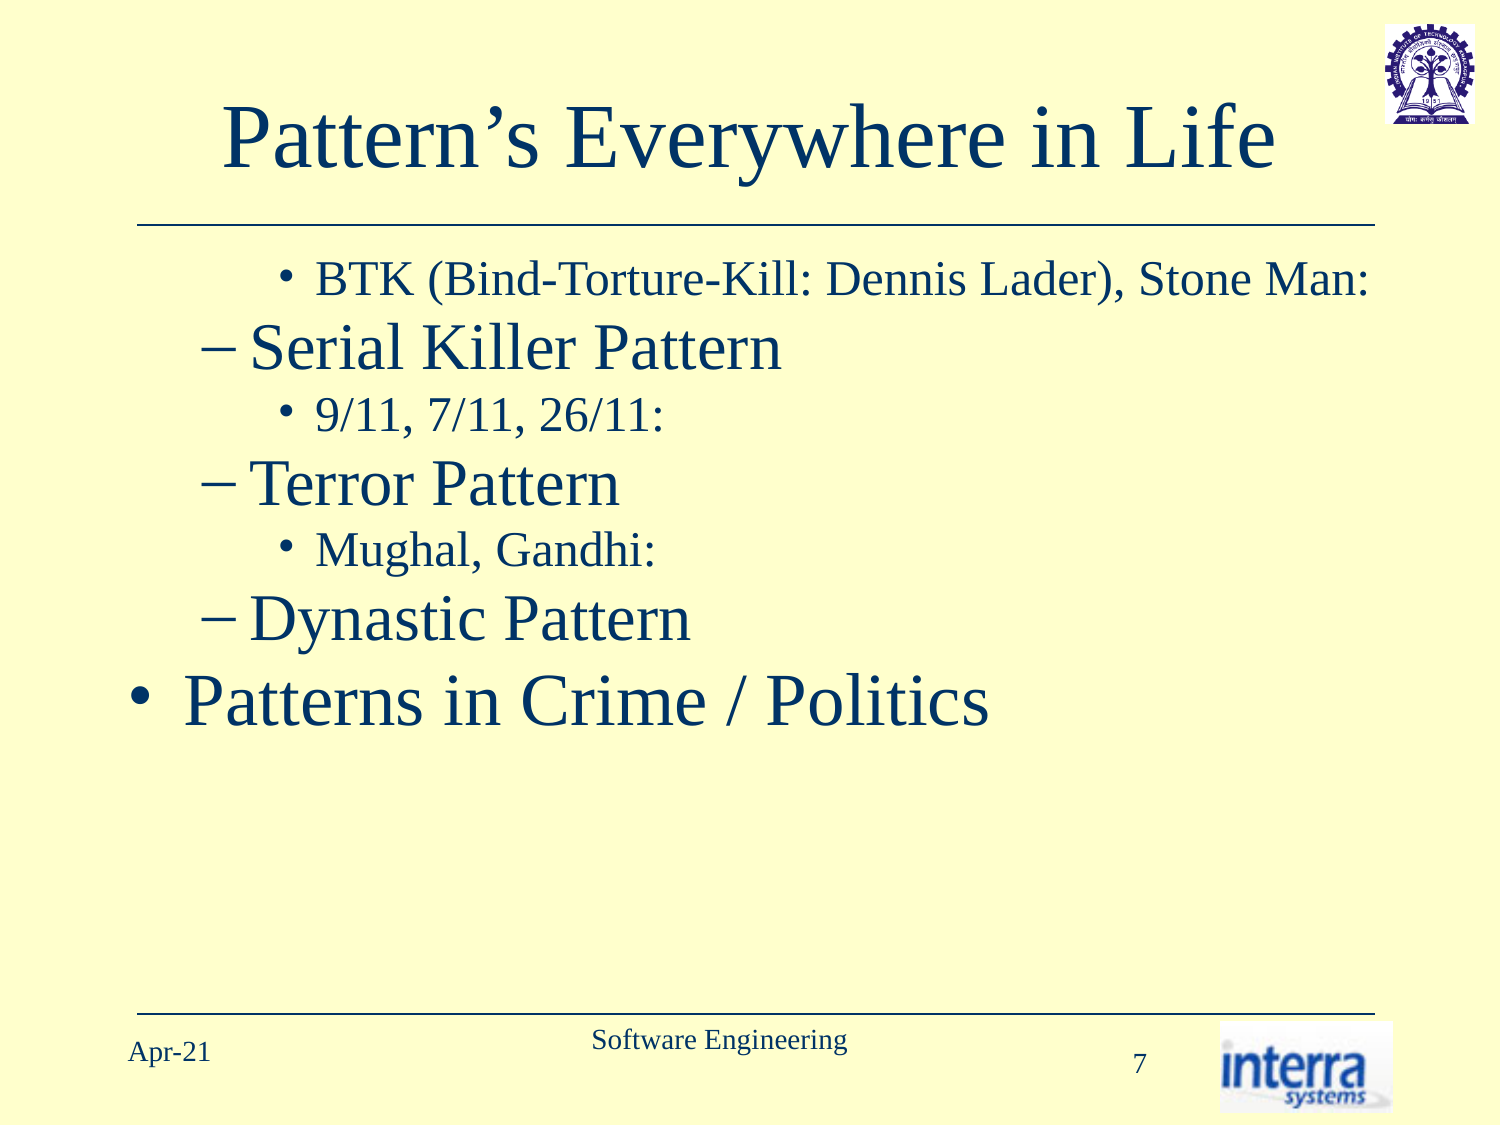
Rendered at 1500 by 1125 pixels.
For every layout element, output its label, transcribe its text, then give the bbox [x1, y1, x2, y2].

picture [1385, 24, 1475, 124]
list BTK (Bind-Torture-Kill: Dennis Lader), Stone Man: Serial Killer Pattern 9/11, 7/11, 26/11: Terror Pattern Mughal, Gandhi: Dynastic Pattern Patterns in Crime / Politics [112, 249, 1388, 1000]
picture [1220, 1021, 1393, 1113]
title Pattern’s Everywhere in Life [112, 37, 1388, 225]
text_box Apr-21 [112, 1024, 307, 1100]
text_box Software Engineering [349, 1013, 1090, 1125]
